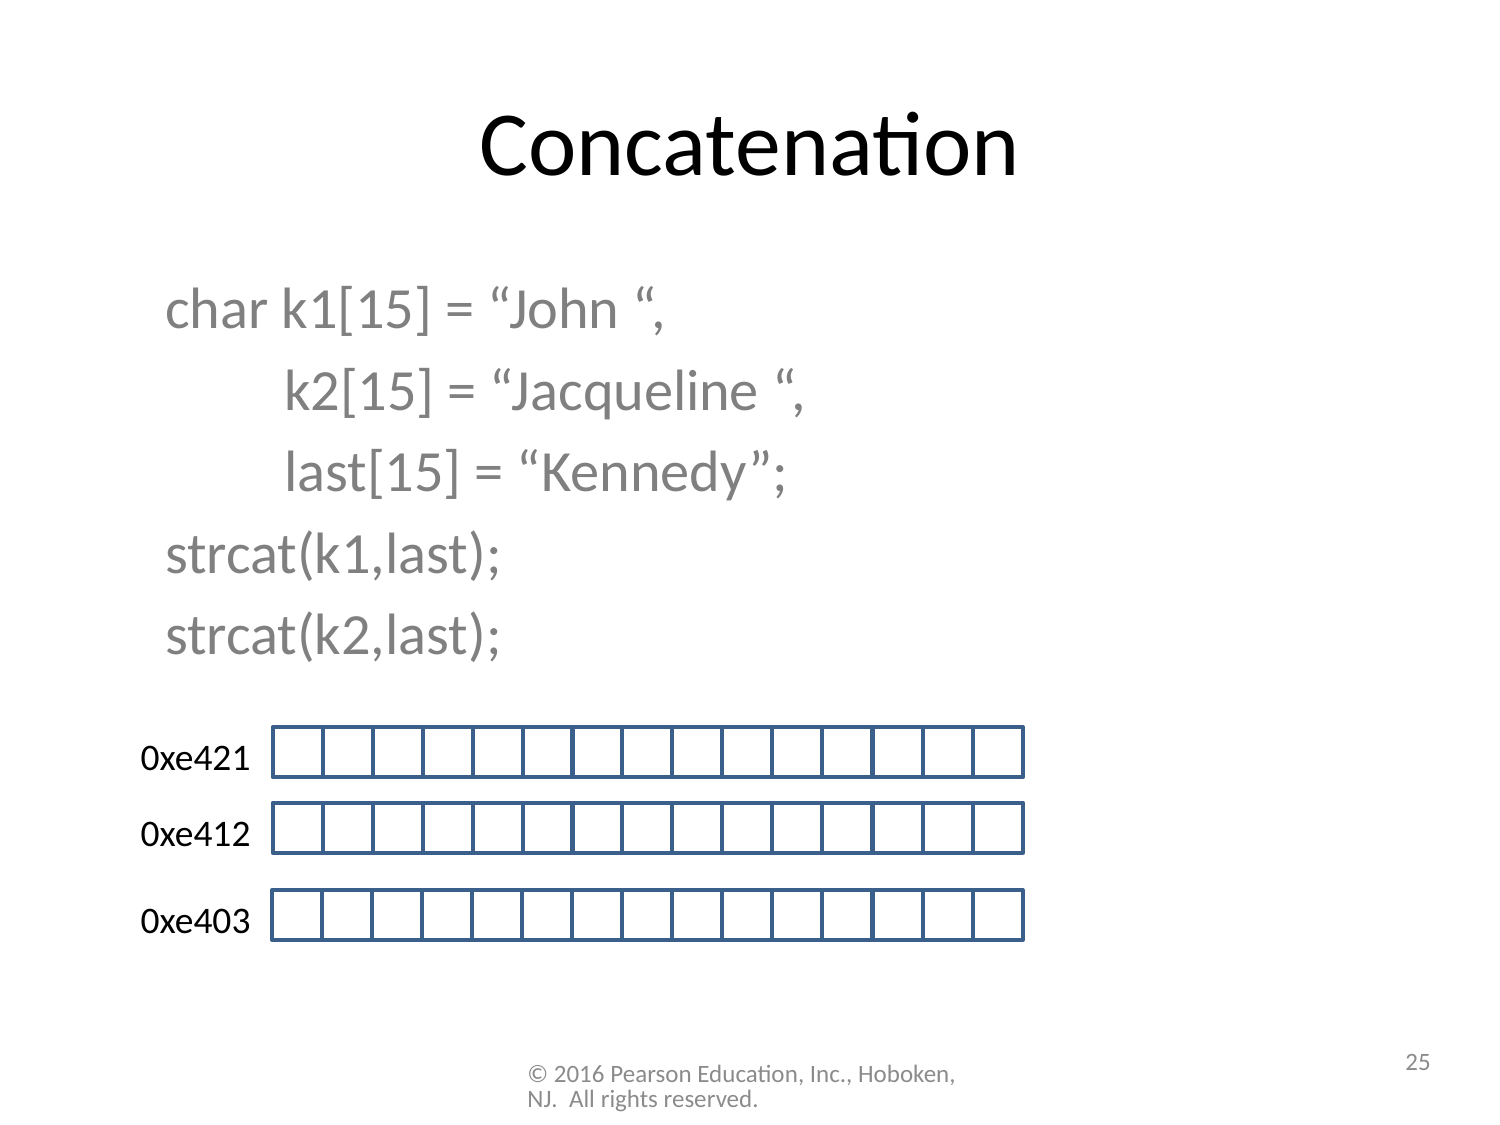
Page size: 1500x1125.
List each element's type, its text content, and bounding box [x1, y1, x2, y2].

text_box [421, 725, 471, 779]
text_box [871, 888, 921, 942]
text_box [620, 725, 670, 779]
text_box [670, 725, 720, 779]
text_box [720, 801, 770, 855]
text_box [720, 725, 770, 779]
text_box [720, 888, 770, 942]
text_box [570, 801, 620, 855]
text_box [971, 888, 1025, 942]
text_box 0xe412 [125, 801, 266, 888]
text_box [570, 888, 620, 942]
slide_number 25 [1095, 1030, 1446, 1091]
text_box [921, 801, 971, 855]
text_box [370, 888, 420, 942]
text_box [770, 801, 820, 855]
text_box [871, 801, 921, 855]
text_box [620, 888, 670, 942]
text_box [570, 725, 620, 779]
text_box [520, 888, 570, 942]
text_box [521, 801, 570, 855]
text_box [820, 725, 871, 779]
title Concatenation [75, 45, 1425, 233]
text_box [921, 888, 971, 942]
text_box [371, 725, 421, 779]
text_box [871, 725, 921, 779]
text_box [321, 801, 371, 855]
text_box [470, 888, 520, 942]
text_box [921, 725, 971, 779]
text_box [271, 725, 321, 779]
text_box [521, 725, 570, 779]
text_box [620, 801, 670, 855]
text_box [270, 888, 320, 942]
text_box [471, 725, 521, 779]
text_box [471, 801, 521, 855]
text_box [971, 725, 1025, 779]
text_box [271, 801, 321, 855]
text_box 0xe403 [125, 888, 266, 994]
text_box [371, 801, 421, 855]
list char k1[15] = “John “, k2[15] = “Jacqueline “, last[15] = “Kennedy”; strcat(k1,last); strcat(k2,last); [75, 262, 1425, 1005]
text_box [971, 801, 1025, 855]
footer © 2016 Pearson Education, Inc., Hoboken, NJ. All rights reserved. [512, 1042, 988, 1103]
text_box [670, 888, 720, 942]
text_box [420, 888, 470, 942]
text_box [320, 888, 370, 942]
text_box [770, 888, 820, 942]
text_box [421, 801, 471, 855]
text_box [770, 725, 820, 779]
text_box [670, 801, 720, 855]
text_box [820, 801, 871, 855]
text_box [820, 888, 871, 942]
text_box [321, 725, 371, 779]
text_box 0xe421 [125, 724, 266, 801]
